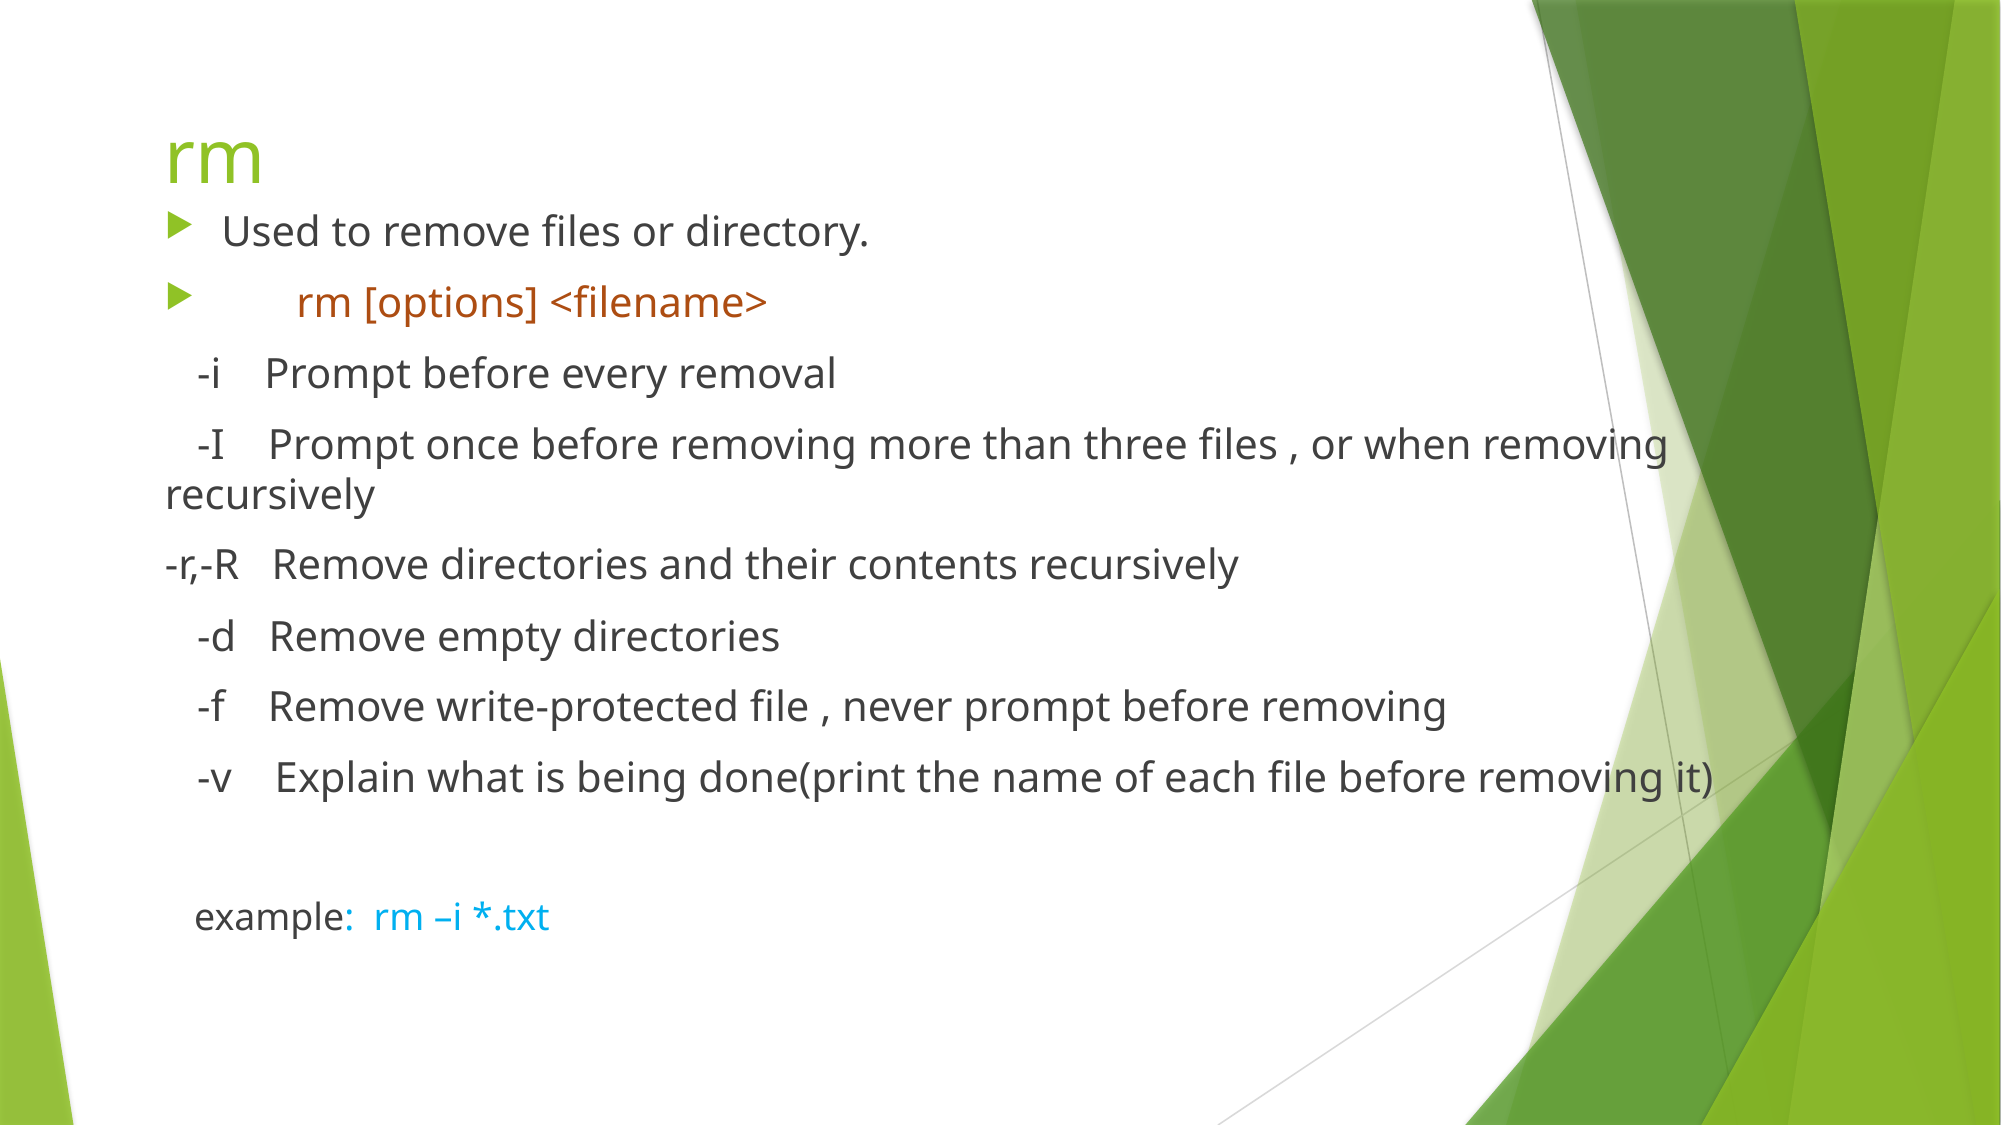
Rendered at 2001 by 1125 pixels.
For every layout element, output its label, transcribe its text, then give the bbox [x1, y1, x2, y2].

title rm [149, 101, 1851, 212]
list Used to remove files or directory. rm [options] <filename> -i Prompt before every removal -I Prompt once before removing more than three files , or when removing recursively -r,-R Remove directories and their contents recursively -d Remove empty directories -f Remove write-protected file , never prompt before removing -v Explain what is being done(print the name of each file before removing it) example: rm –i *.txt [149, 197, 1850, 950]
